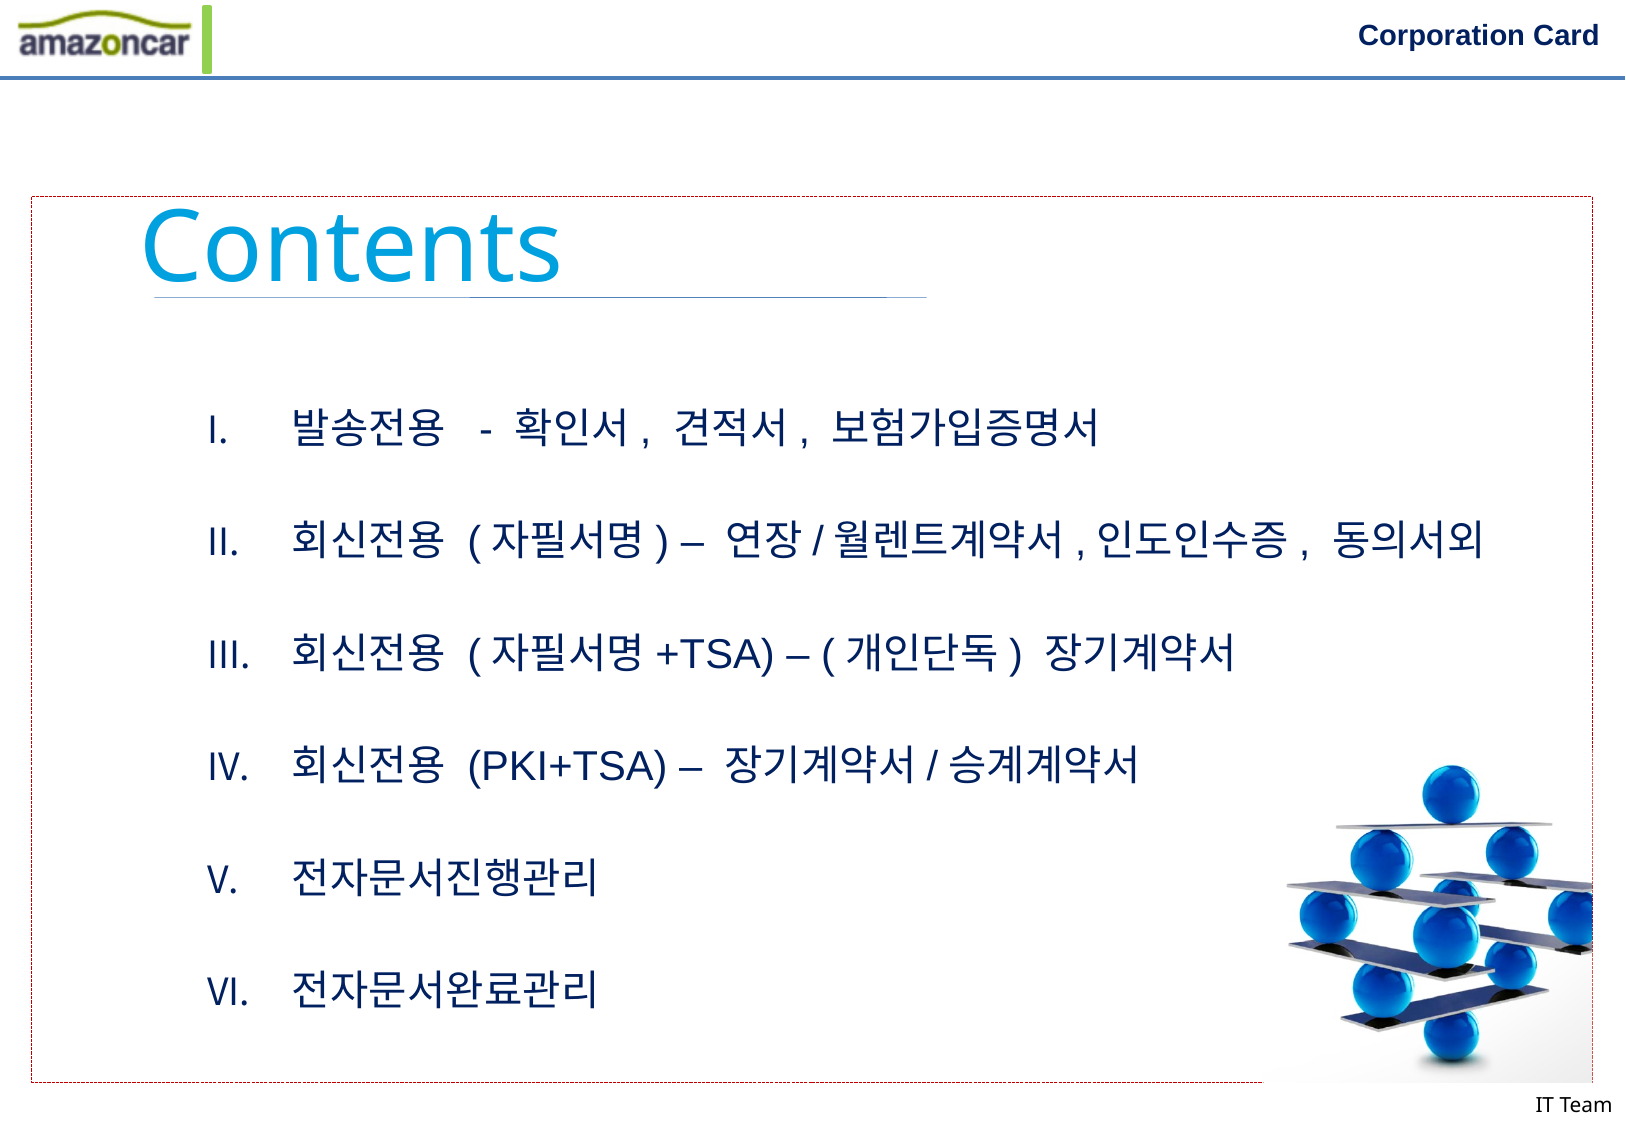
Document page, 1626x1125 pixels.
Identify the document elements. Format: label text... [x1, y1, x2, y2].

picture [1263, 749, 1593, 1083]
picture [17, 9, 193, 57]
text_box Contents [124, 168, 868, 315]
text_box 발송전용 - 확인서, 견적서, 보험가입증명서 회신전용 (자필서명) – 연장/월렌트계약서,인도인수증, 동의서외 회신전용 (자필서명+TSA) – (개인단독) 장기계약서 회신전용 (PKI+TSA) – 장기계약서/승계계약서 전자문서진행관리 전자문서완료관리 [192, 343, 1504, 1055]
